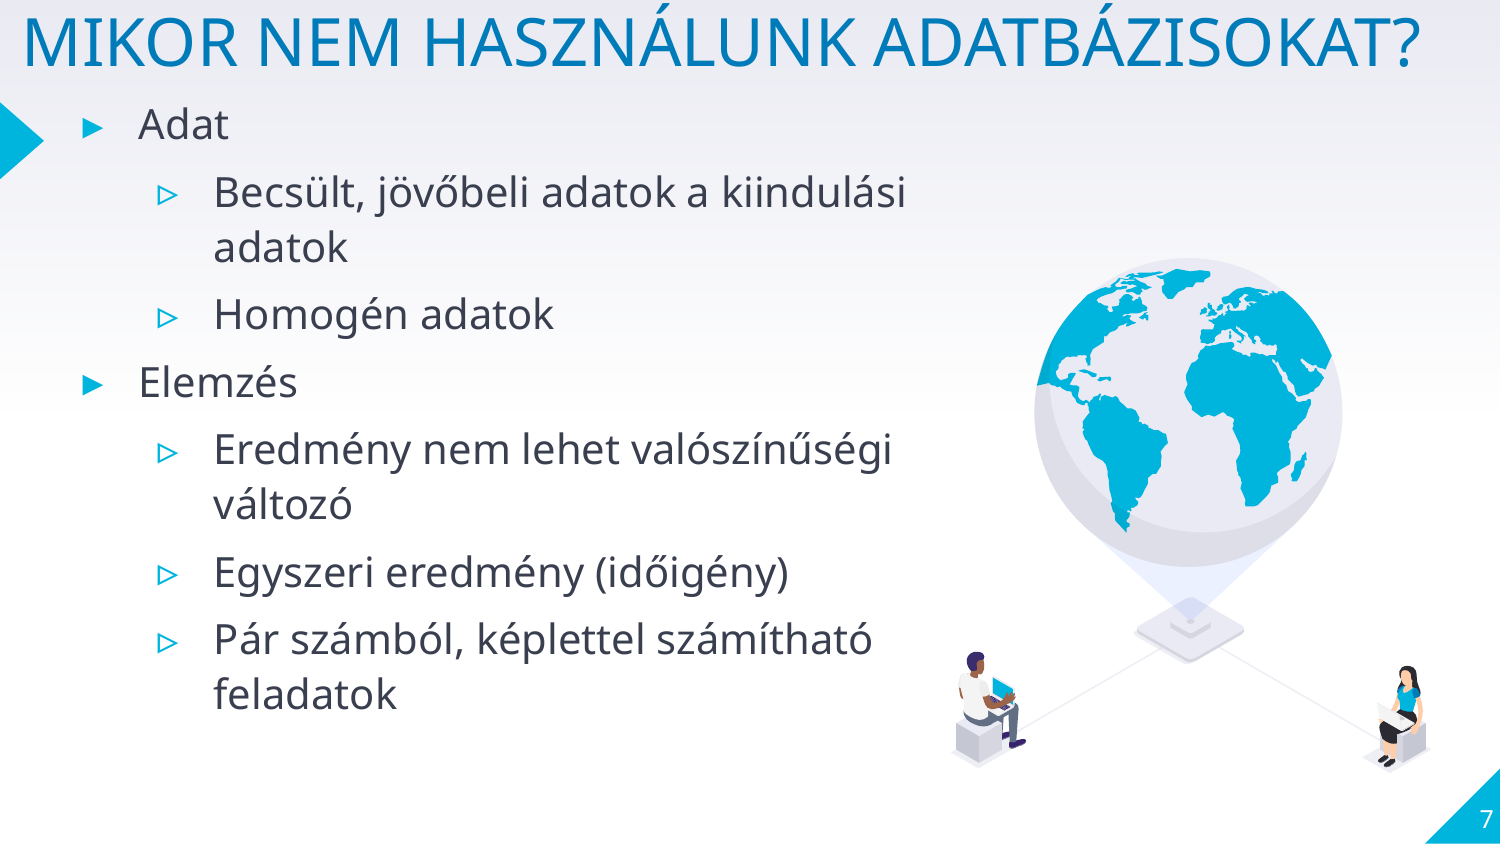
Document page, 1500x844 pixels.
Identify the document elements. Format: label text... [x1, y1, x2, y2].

title MIKOR NEM HASZNÁLUNK ADATBÁZISOKAT? [21, 15, 1500, 92]
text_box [950, 257, 1432, 774]
slide_number 7 [1418, 760, 1494, 838]
list Adat Becsült, jövőbeli adatok a kiindulási adatok Homogén adatok Elemzés Eredmény nem lehet valószínűségi változó Egyszeri eredmény (időigény) Pár számból, képlettel számítható feladatok [63, 93, 989, 838]
